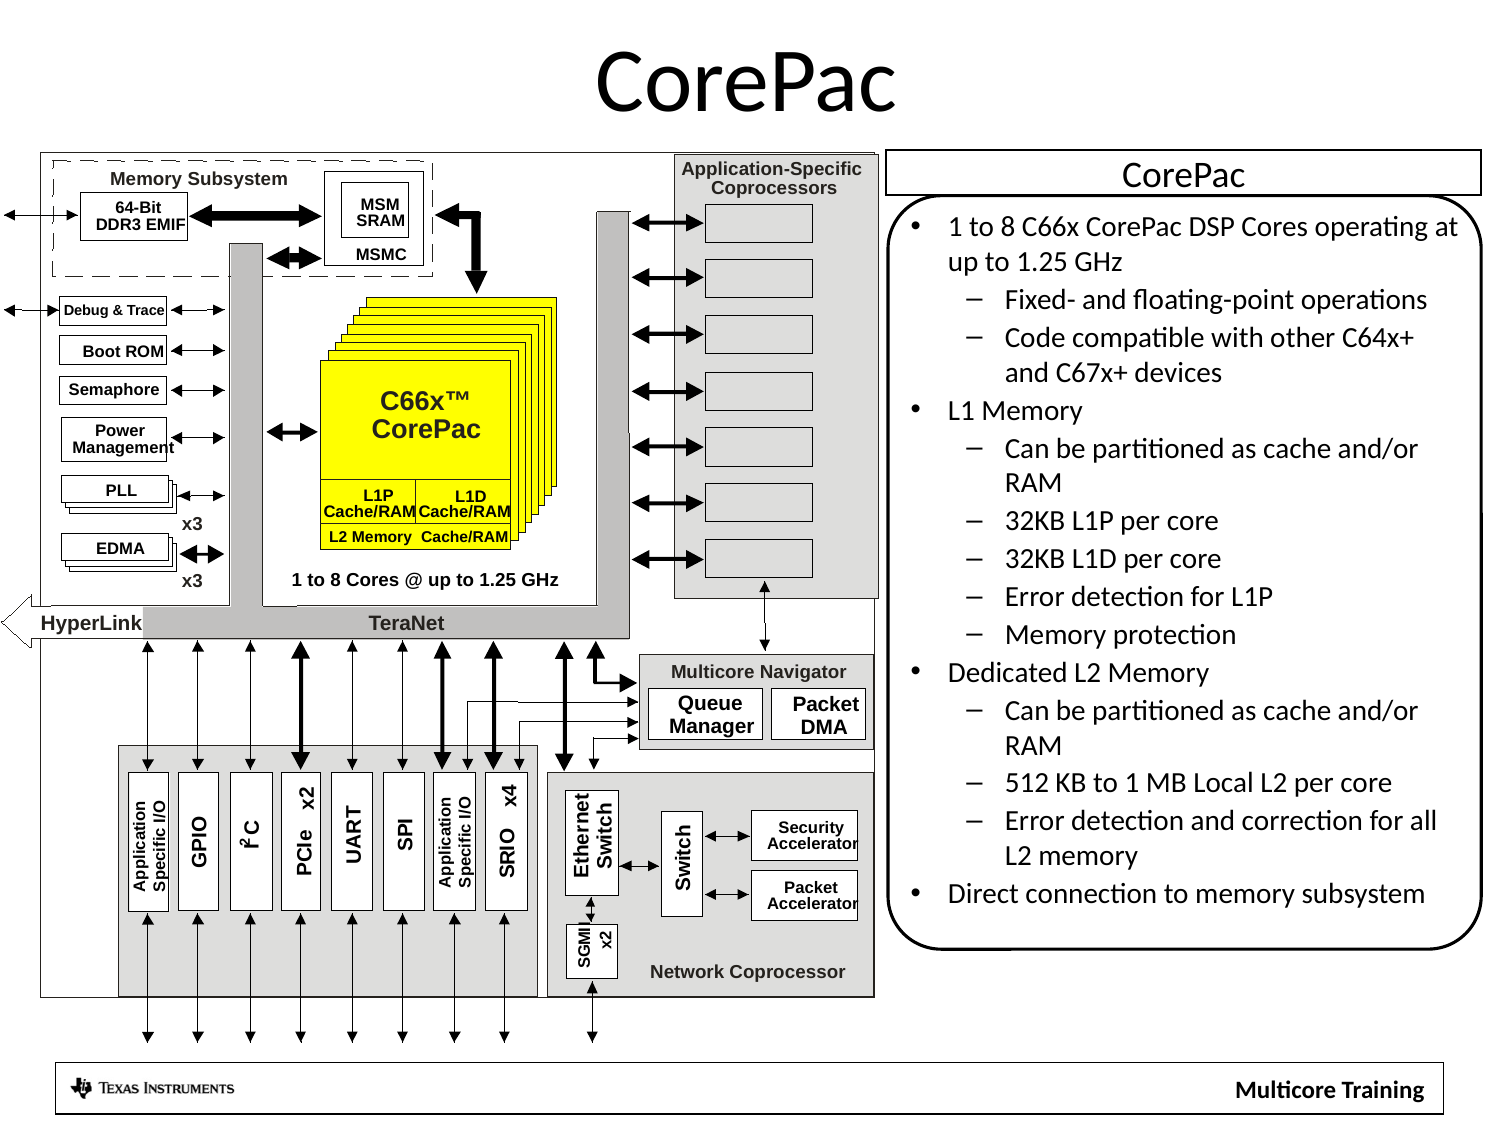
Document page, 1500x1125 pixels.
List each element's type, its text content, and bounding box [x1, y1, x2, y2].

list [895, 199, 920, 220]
text_box [888, 196, 1482, 950]
text_box CorePac [885, 149, 1482, 196]
title CorePac [71, 12, 1422, 138]
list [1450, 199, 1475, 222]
list 1 to 8 C66x CorePac DSP Cores operating at up to 1.25 GHz Fixed- and floating-point operations Code compatible with other C64x+ and C67x+ devices L1 Memory Can be partitioned as cache and/or RAM 32KB L1P per core 32KB L1D per core Error detection for L1P Memory protection Dedicated L2 Memory Can be partitioned as cache and/or RAM 512 KB to 1 MB Local L2 per core Error detection and correction for all L2 memory Direct connection to memory subsystem [895, 923, 1475, 1046]
picture [59, 1066, 245, 1110]
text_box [0, 149, 879, 1044]
